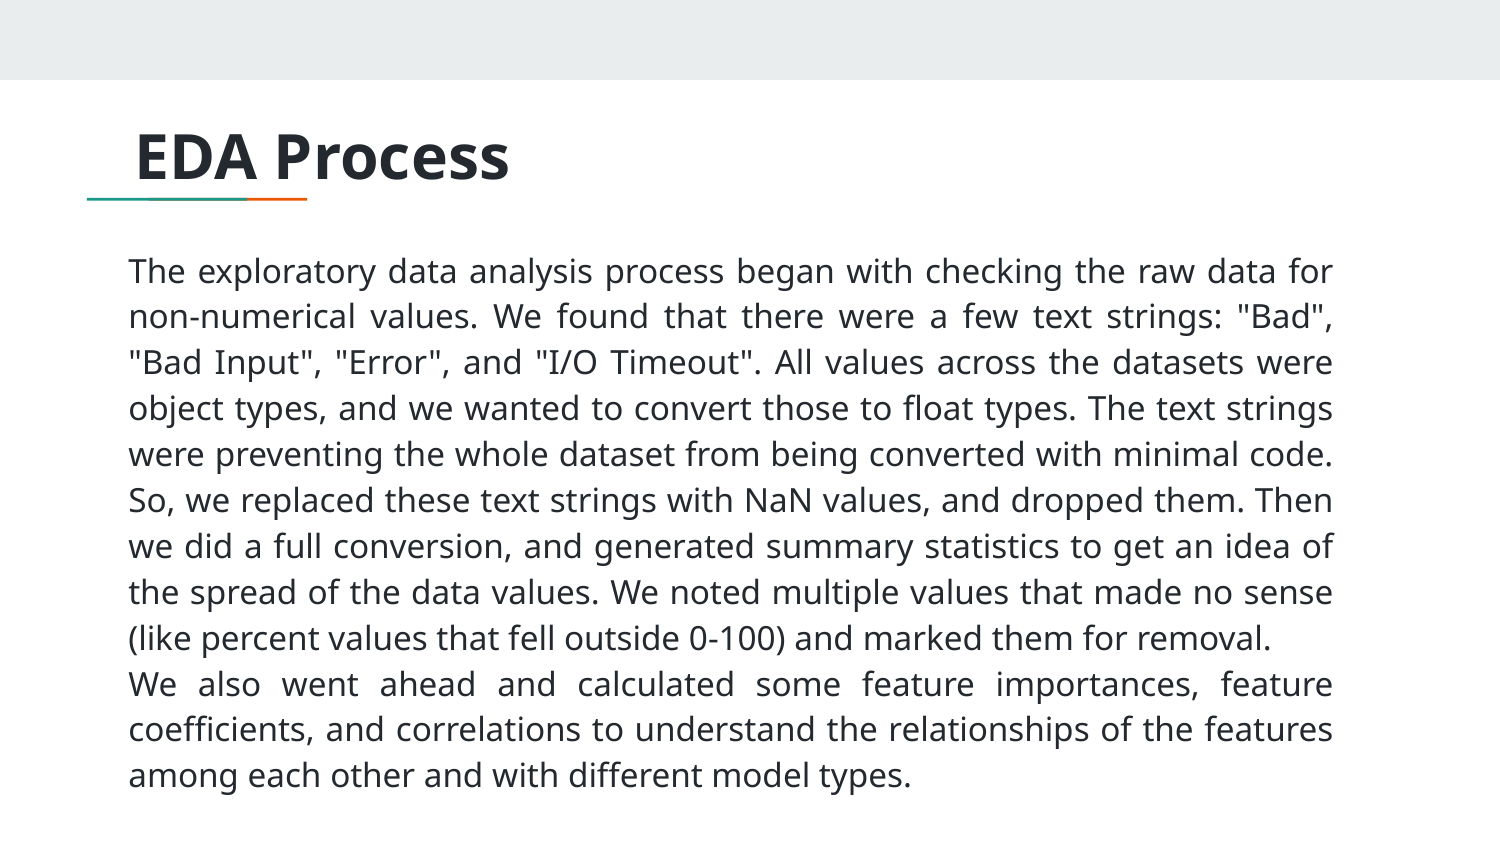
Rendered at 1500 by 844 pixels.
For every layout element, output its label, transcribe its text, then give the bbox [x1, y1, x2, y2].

title EDA Process [119, 102, 1381, 191]
list The exploratory data analysis process began with checking the raw data for non-numerical values. We found that there were a few text strings: "Bad", "Bad Input", "Error", and "I/O Timeout". All values across the datasets were object types, and we wanted to convert those to float types. The text strings were preventing the whole dataset from being converted with minimal code. So, we replaced these text strings with NaN values, and dropped them. Then we did a full conversion, and generated summary statistics to get an idea of the spread of the data values. We noted multiple values that made no sense (like percent values that fell outside 0-100) and marked them for removal. We also went ahead and calculated some feature importances, feature coefficients, and correlations to understand the relationships of the features among each other and with different model types. [89, 228, 1351, 600]
